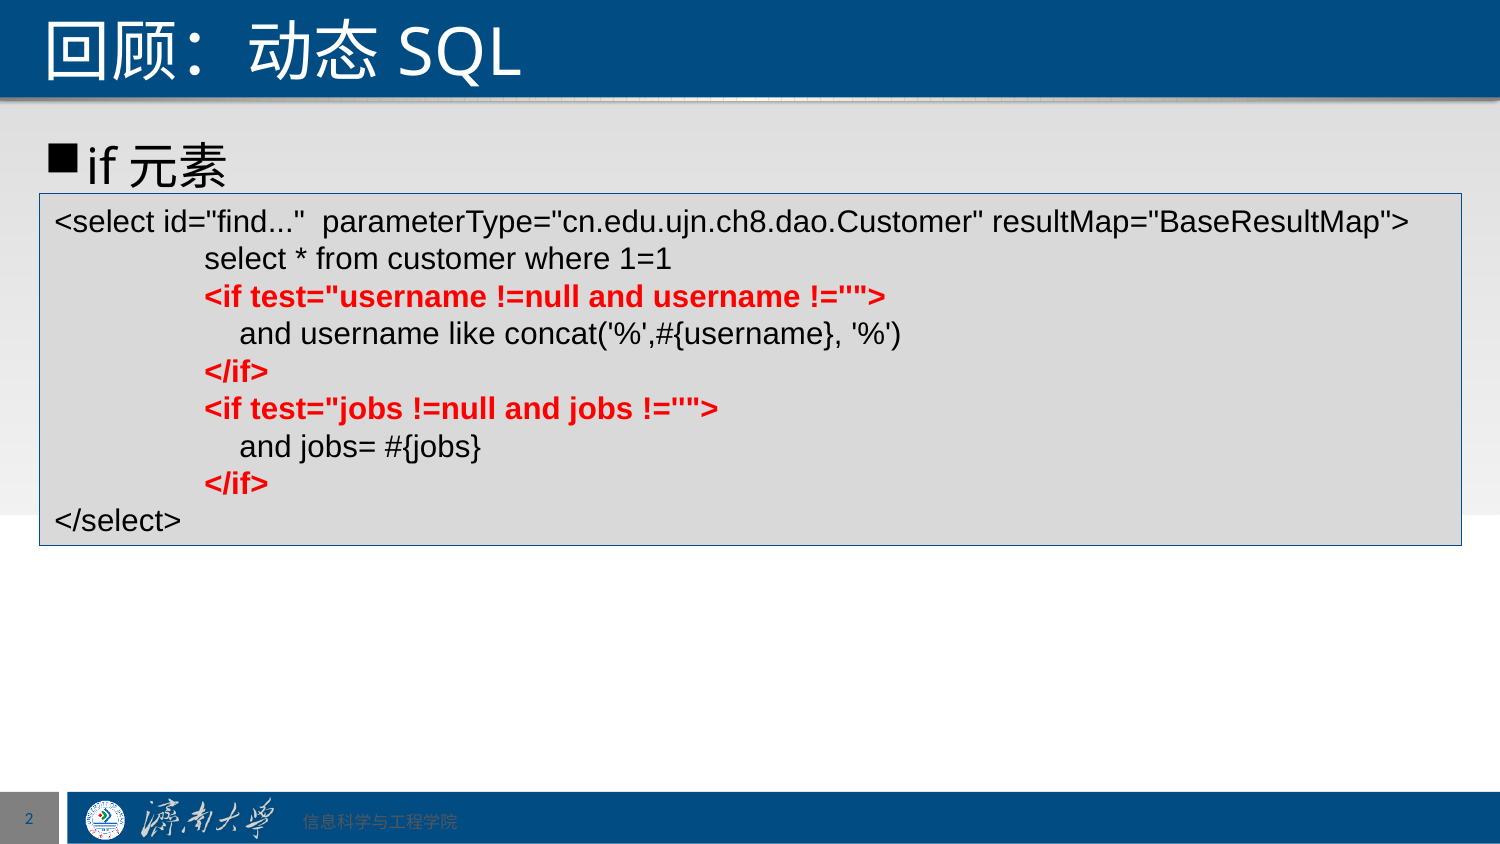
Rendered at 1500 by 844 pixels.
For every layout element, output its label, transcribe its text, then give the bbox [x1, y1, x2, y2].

picture [85, 800, 125, 840]
text_box <select id="find..." parameterType="cn.edu.ujn.ch8.dao.Customer" resultMap="BaseResultMap"> select * from customer where 1=1 <if test="username !=null and username !=''"> and username like concat('%',#{username}, '%') </if> <if test="jobs !=null and jobs !=''"> and jobs= #{jobs} </if> </select> [39, 193, 1462, 546]
list if元素 [29, 98, 1484, 776]
title 回顾：动态SQL [0, 0, 1500, 98]
